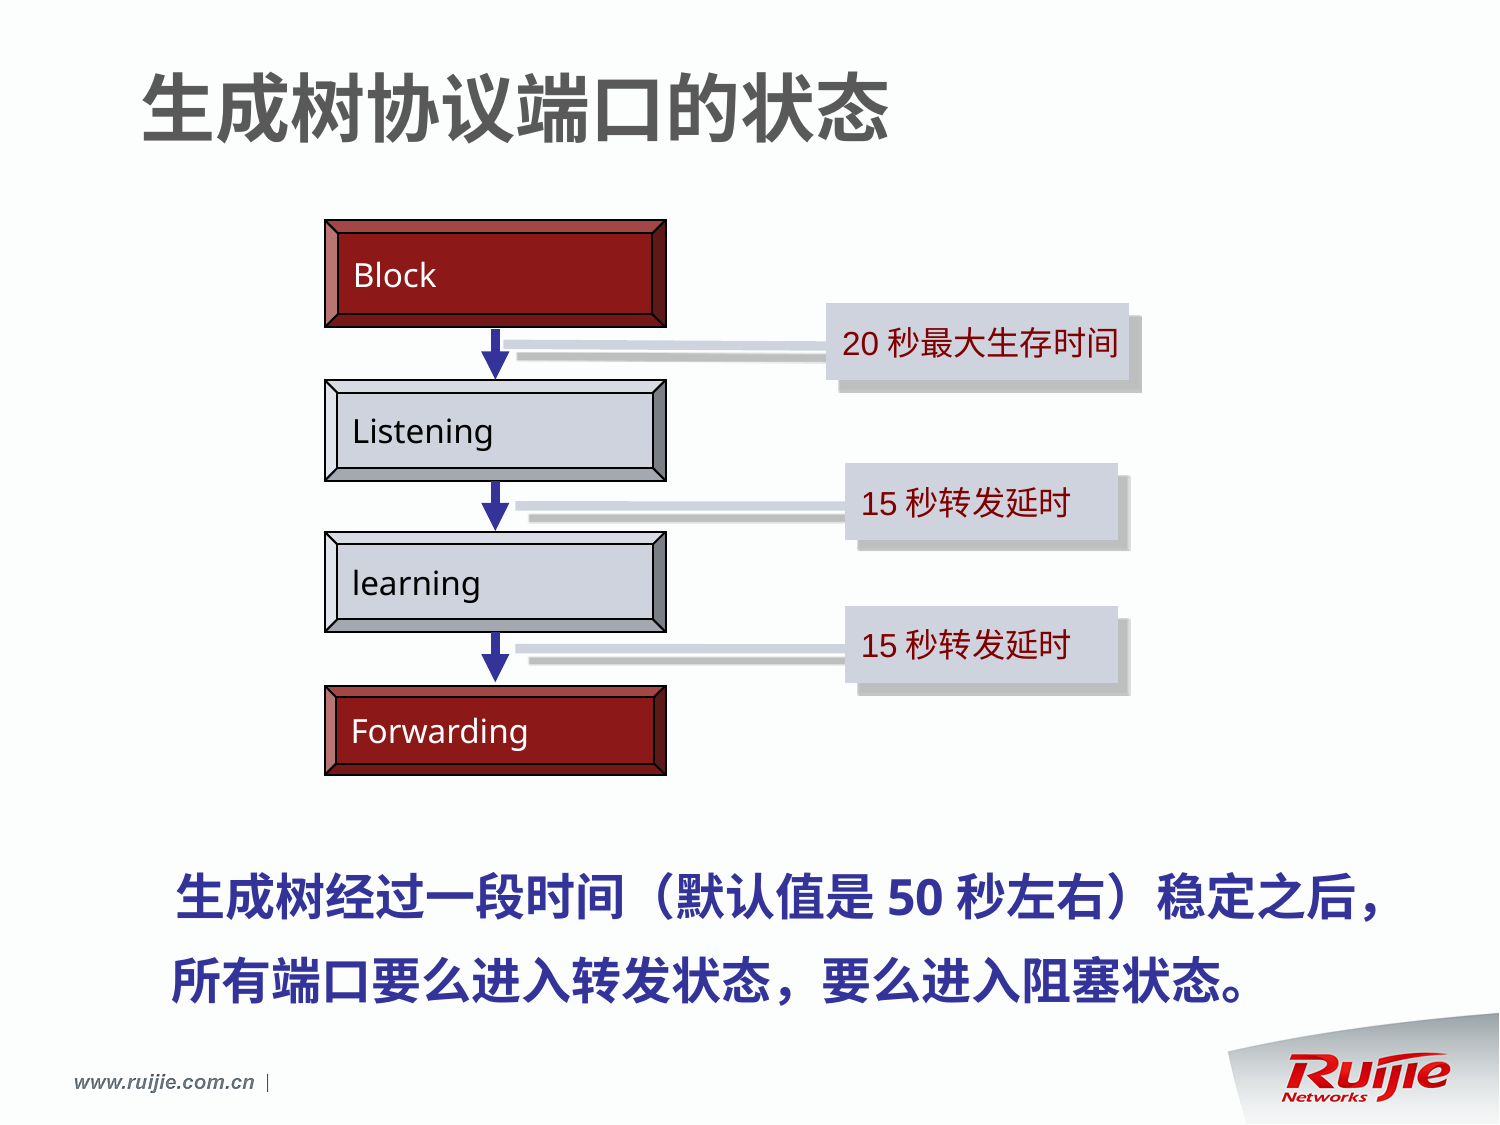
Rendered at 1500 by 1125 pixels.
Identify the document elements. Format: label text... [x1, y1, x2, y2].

text_box Forwarding [324, 685, 666, 776]
text_box [489, 329, 498, 380]
text_box [489, 632, 502, 683]
text_box Block [324, 220, 666, 328]
text_box [489, 480, 502, 531]
text_box Hash深度 [327, 221, 663, 233]
text_box FDB table在硬件（CAM硬件表项）中通常使用Hash查找算法 [326, 686, 659, 696]
picture [0, 0, 1500, 1125]
text_box learning [324, 531, 653, 633]
list 生成树经过一段时间（默认值是50秒左右）稳定之后，所有端口要么进入转发状态，要么进入阻塞状态。 [100, 833, 1442, 997]
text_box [515, 463, 1118, 540]
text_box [326, 532, 510, 544]
text_box Hash index [327, 381, 656, 392]
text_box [515, 606, 1118, 683]
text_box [503, 303, 1129, 380]
title 生成树协议端口的状态 [124, 62, 1388, 151]
text_box Listening [324, 380, 658, 481]
